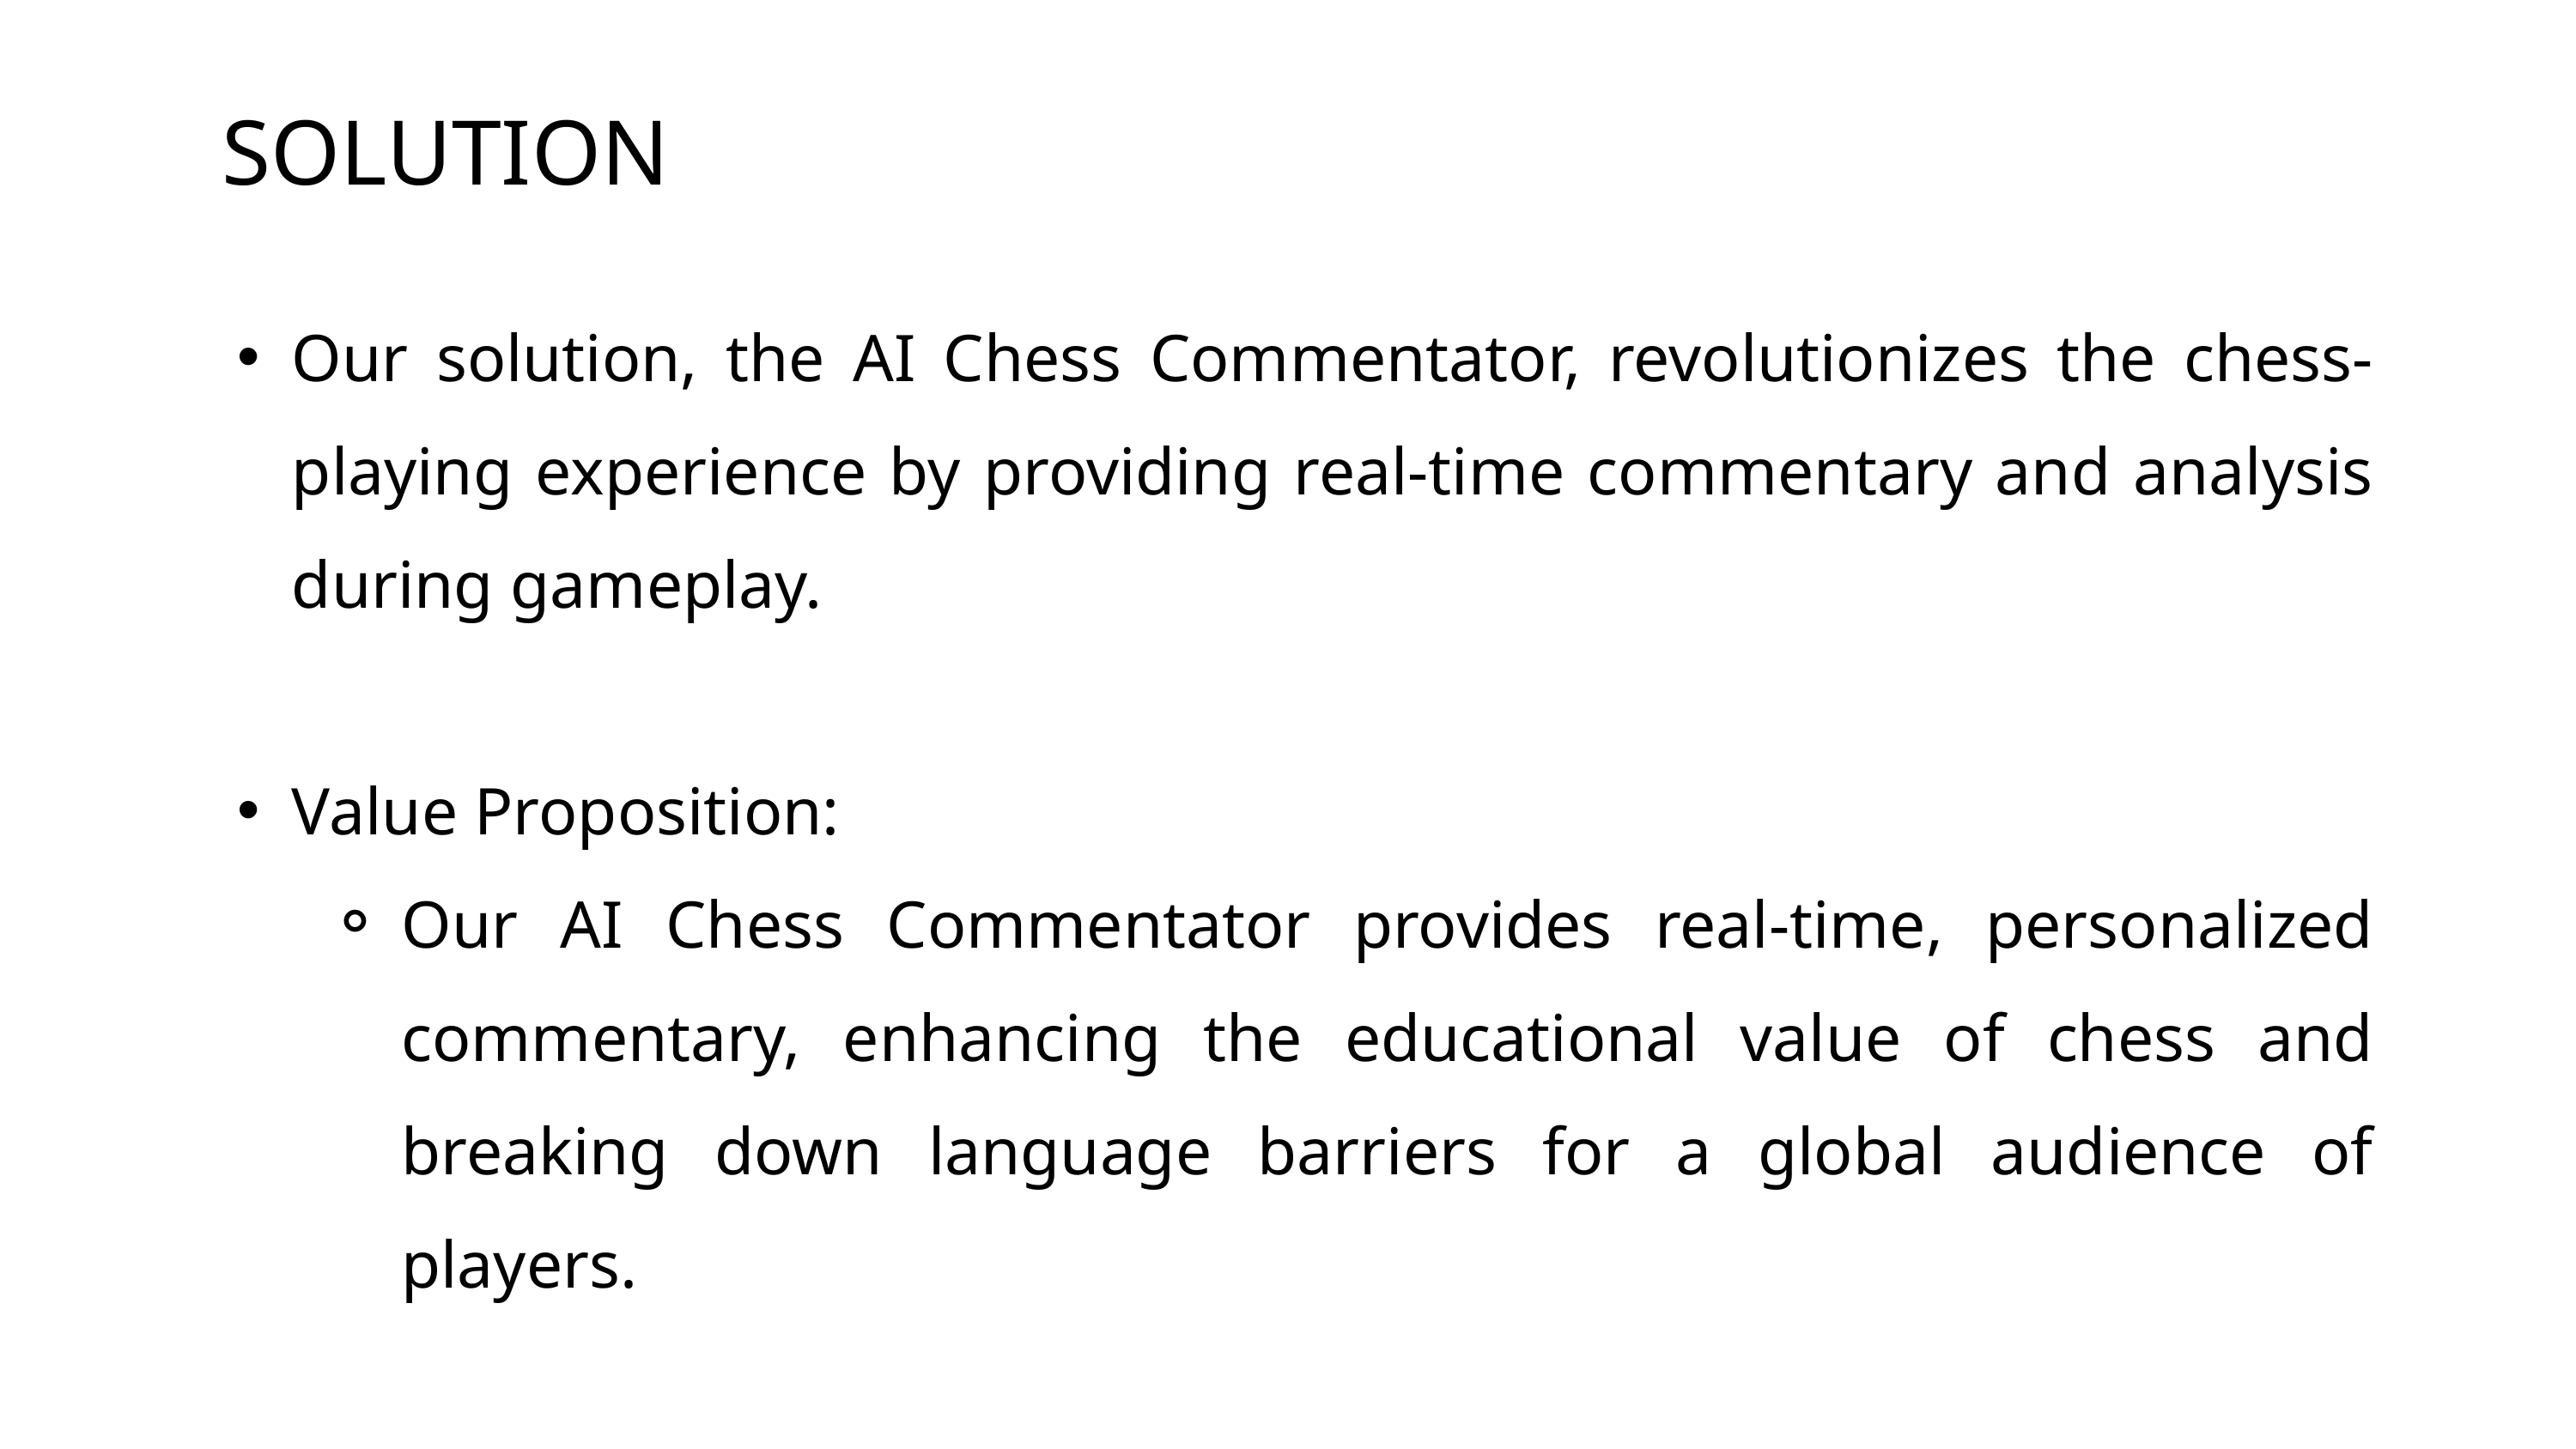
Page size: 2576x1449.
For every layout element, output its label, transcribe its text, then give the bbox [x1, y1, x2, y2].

text_box SOLUTION [0, 78, 1115, 203]
text_box Our solution, the AI Chess Commentator, revolutionizes the chess-playing experience by providing real-time commentary and analysis during gameplay. Value Proposition: Our AI Chess Commentator provides real-time, personalized commentary, enhancing the educational value of chess and breaking down language barriers for a global audience of players. [182, 281, 2375, 1415]
